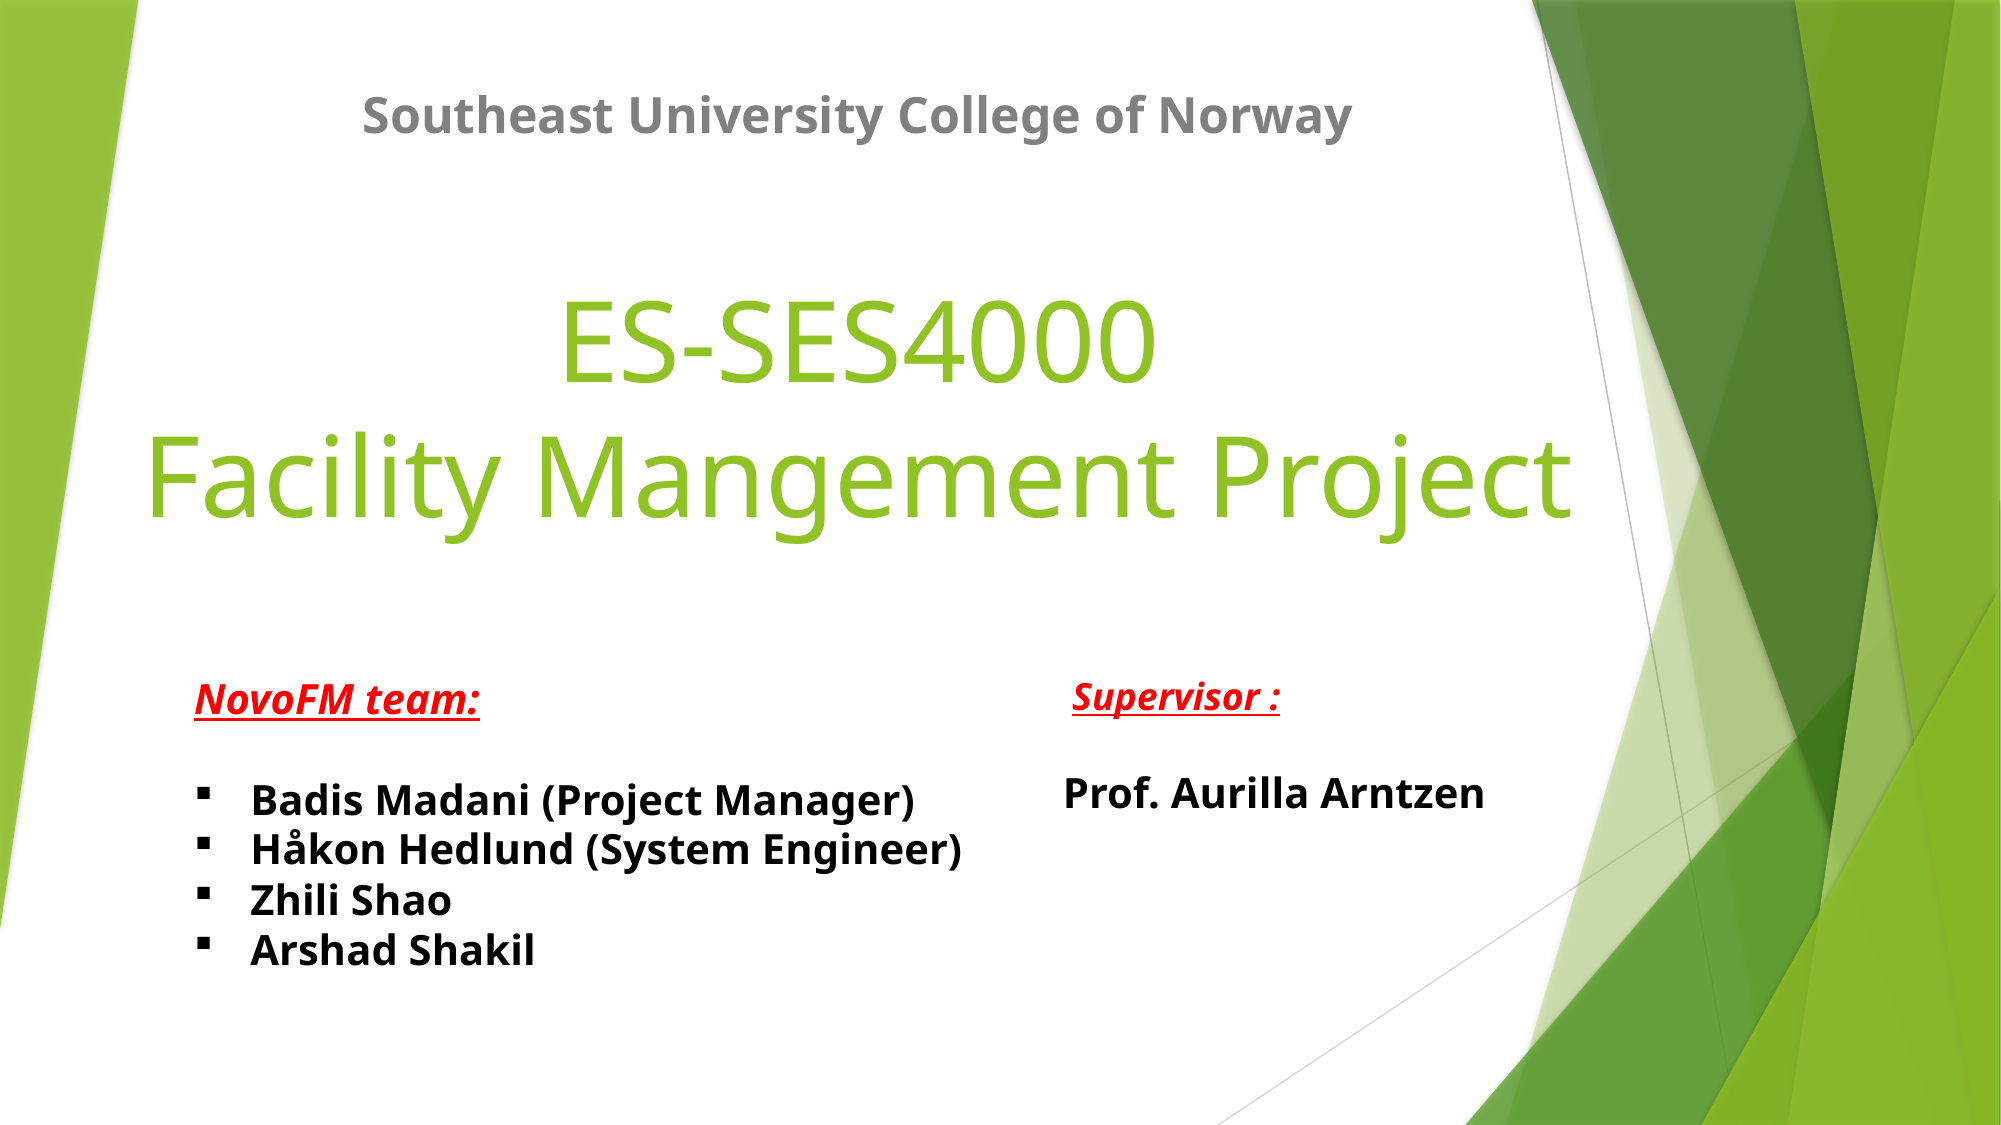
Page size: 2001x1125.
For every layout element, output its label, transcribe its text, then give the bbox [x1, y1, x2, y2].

text_box NovoFM team: Badis Madani (Project Manager) Håkon Hedlund (System Engineer) Zhili Shao Arshad Shakil [179, 665, 1002, 981]
text_box Supervisor : [1057, 665, 1296, 726]
title ES-SES4000 Facility Mangement Project [122, 166, 1594, 548]
subtitle Southeast University College of Norway [221, 76, 1496, 257]
text_box Prof. Aurilla Arntzen [1048, 759, 1501, 825]
